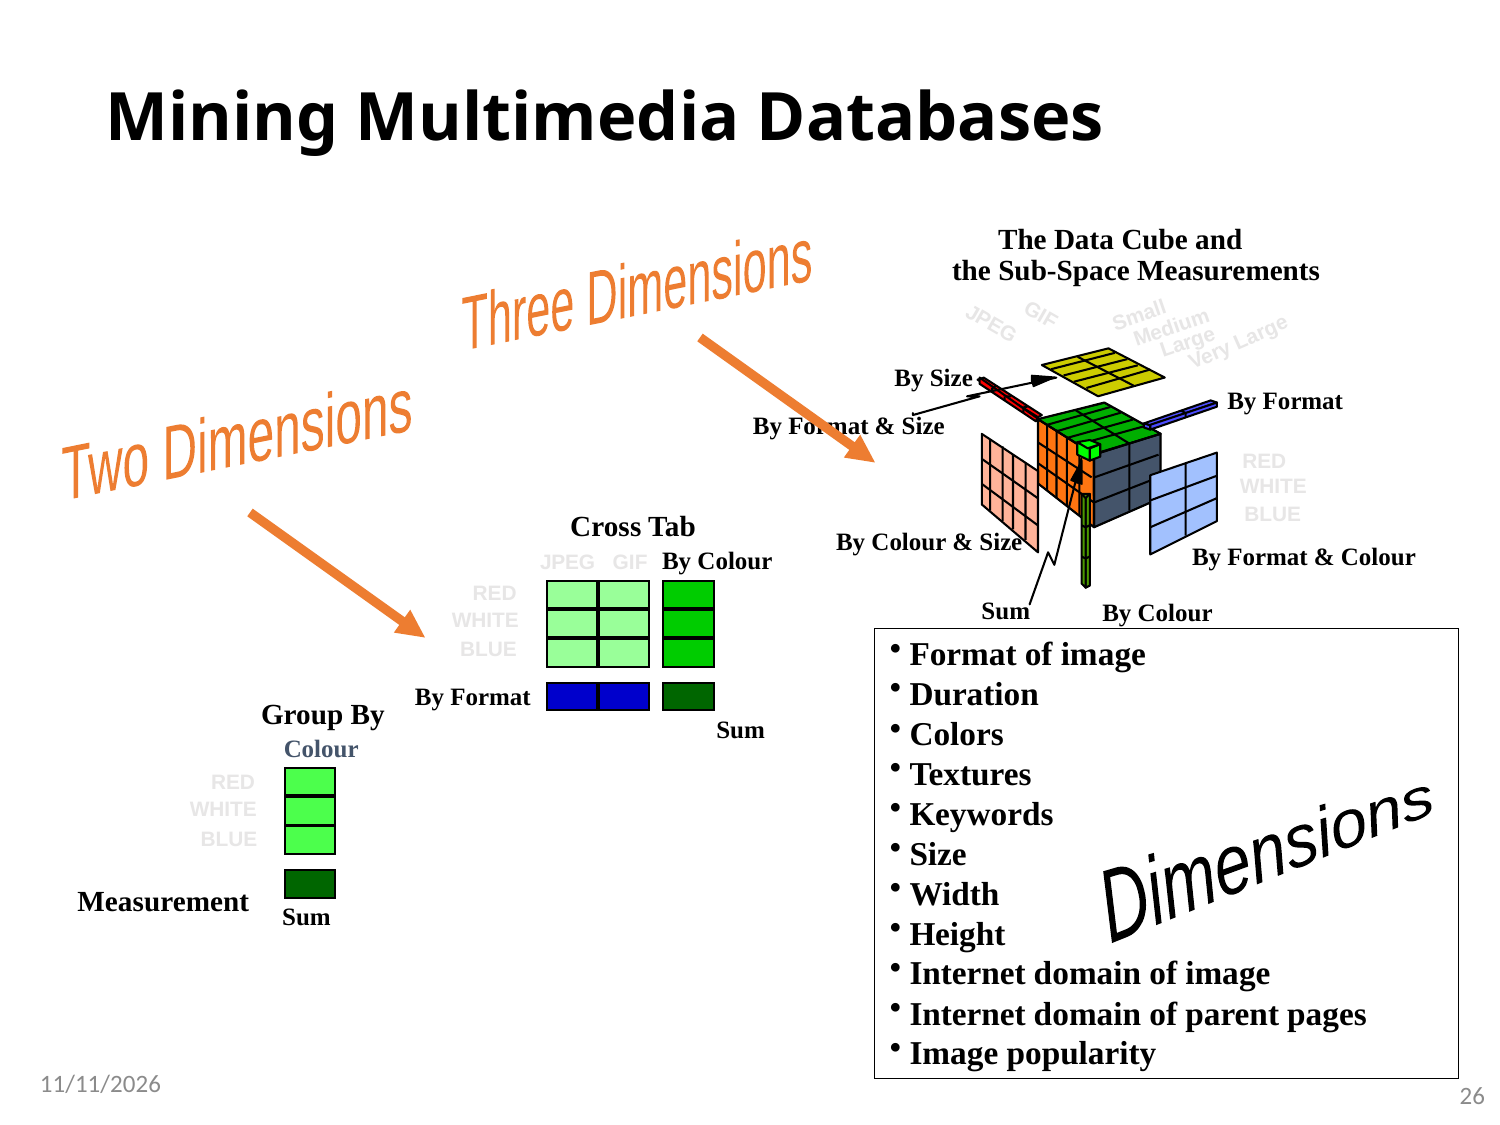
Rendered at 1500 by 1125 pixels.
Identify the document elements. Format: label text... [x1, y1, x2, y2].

title Mining Multimedia Databases [90, 59, 1385, 178]
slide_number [24, 1052, 363, 1113]
text_box Measurement [62, 874, 174, 925]
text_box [737, 212, 1432, 635]
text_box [462, 224, 875, 463]
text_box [174, 687, 408, 939]
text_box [399, 499, 788, 752]
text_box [874, 624, 1475, 1082]
slide_number 26 [1149, 1065, 1500, 1125]
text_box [62, 374, 425, 638]
